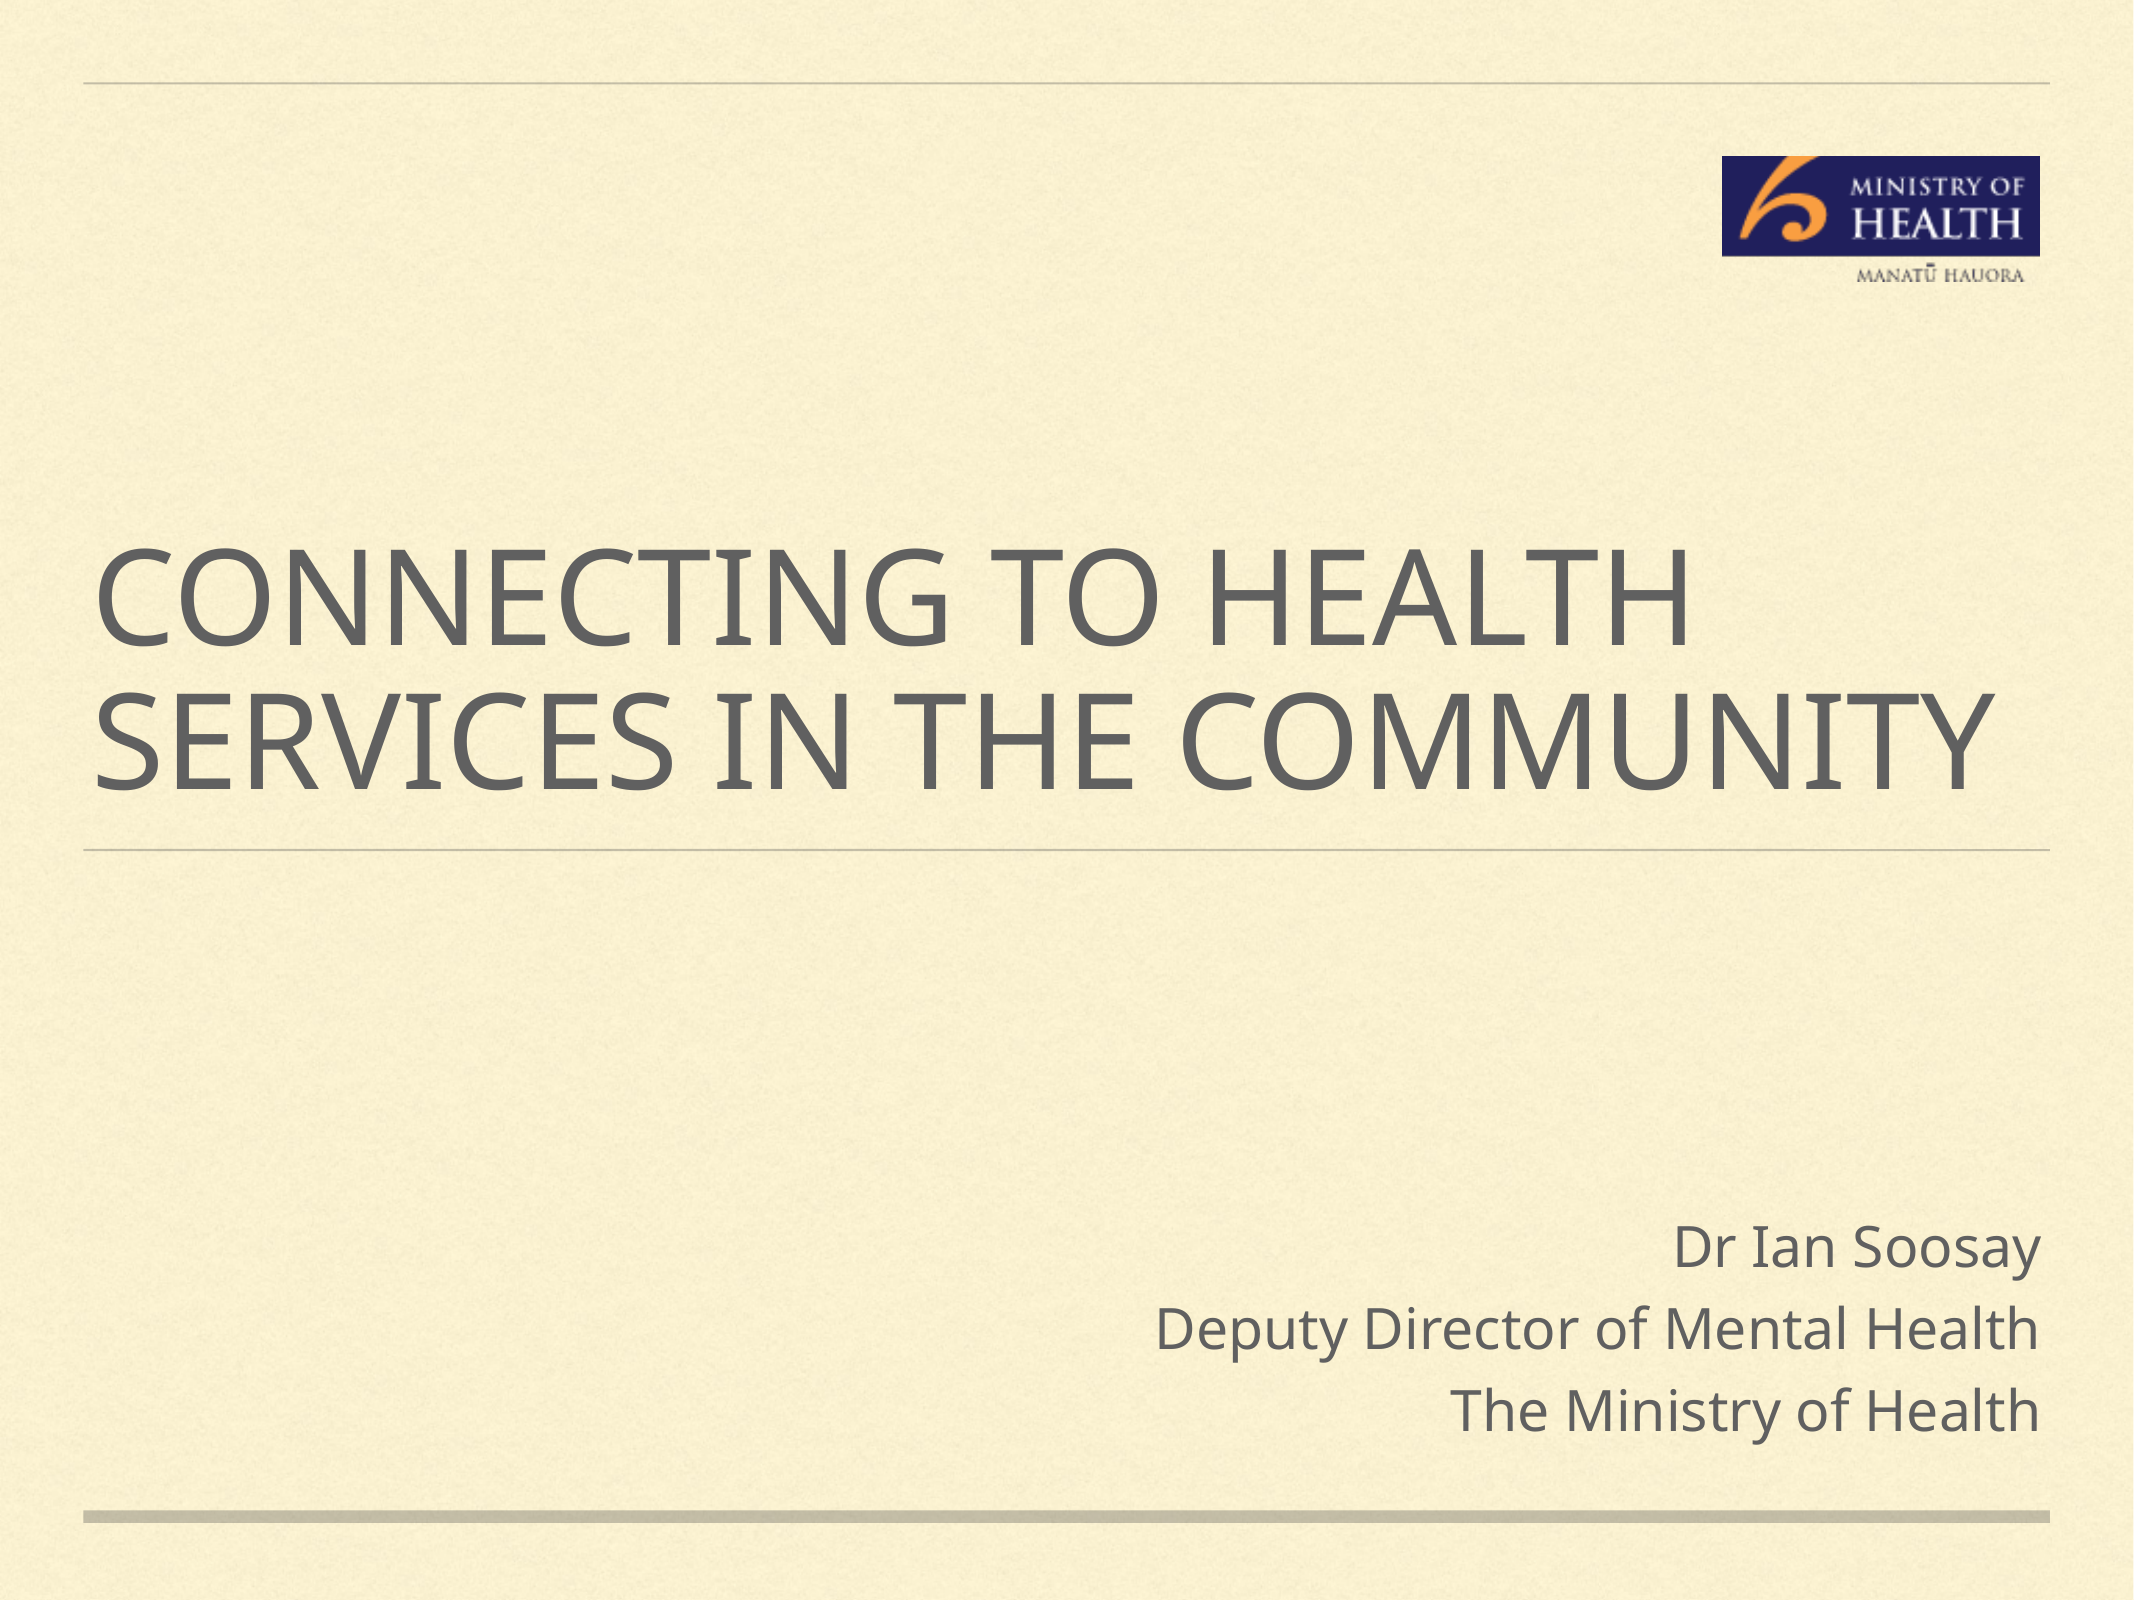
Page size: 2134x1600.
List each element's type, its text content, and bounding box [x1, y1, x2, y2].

subtitle Dr Ian Soosay Deputy Director of Mental Health The Ministry of Health [82, 1188, 2051, 1426]
picture [0, 0, 2134, 1600]
title connecting to health services in the community [82, 493, 2051, 828]
